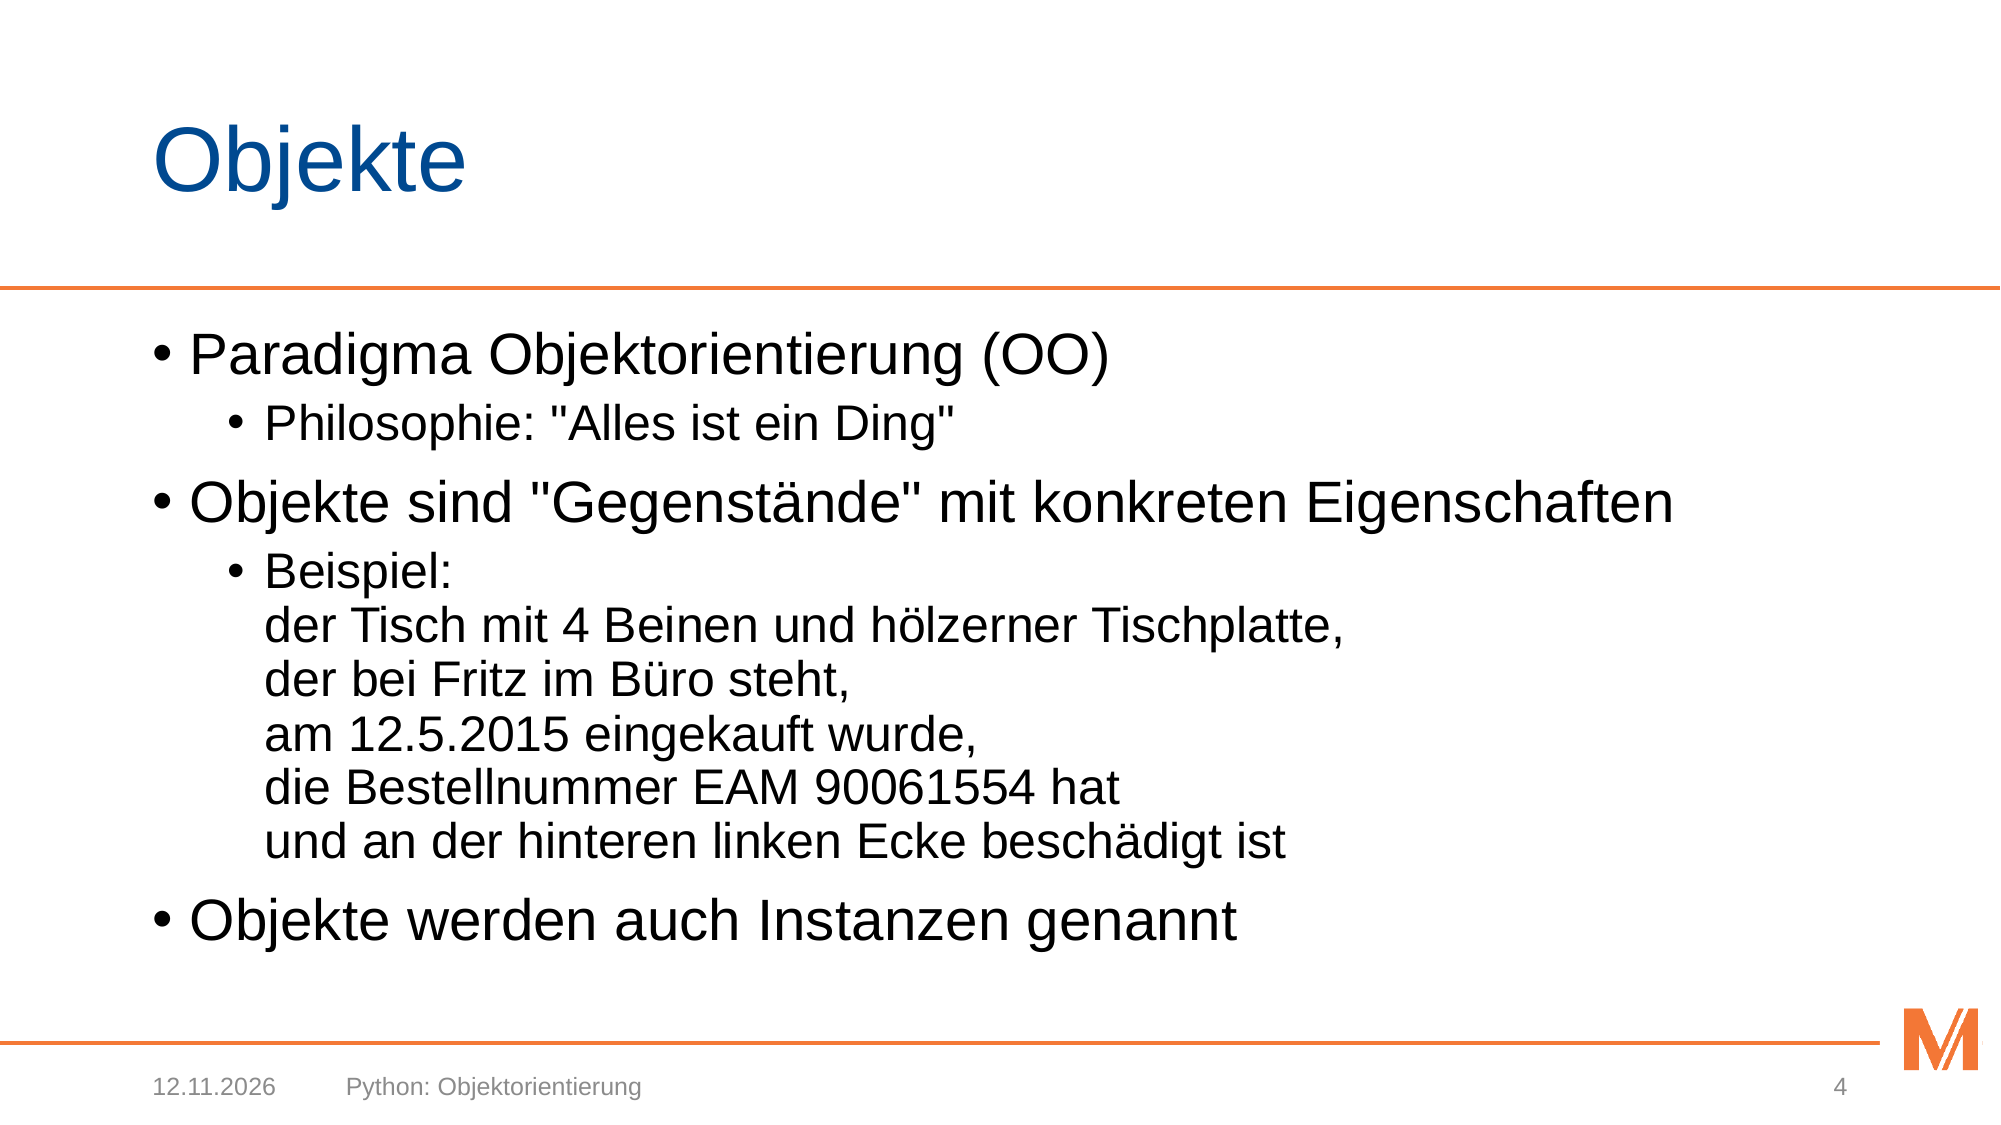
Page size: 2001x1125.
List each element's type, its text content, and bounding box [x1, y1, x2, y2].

footer Python: Objektorientierung [330, 1055, 1721, 1116]
title Objekte [137, 59, 1863, 264]
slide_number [137, 1055, 313, 1116]
list Paradigma Objektorientierung (OO) Philosophie: "Alles ist ein Ding" Objekte sind "Gegenstände" mit konkreten Eigenschaften Beispiel: der Tisch mit 4 Beinen und hölzerner Tischplatte, der bei Fritz im Büro steht, am 12.5.2015 eingekauft wurde, die Bestellnummer EAM 90061554 hat und an der hinteren linken Ecke beschädigt ist Objekte werden auch Instanzen genannt [137, 316, 1863, 1014]
picture [1879, 989, 1982, 1097]
slide_number 4 [1743, 1055, 1863, 1116]
